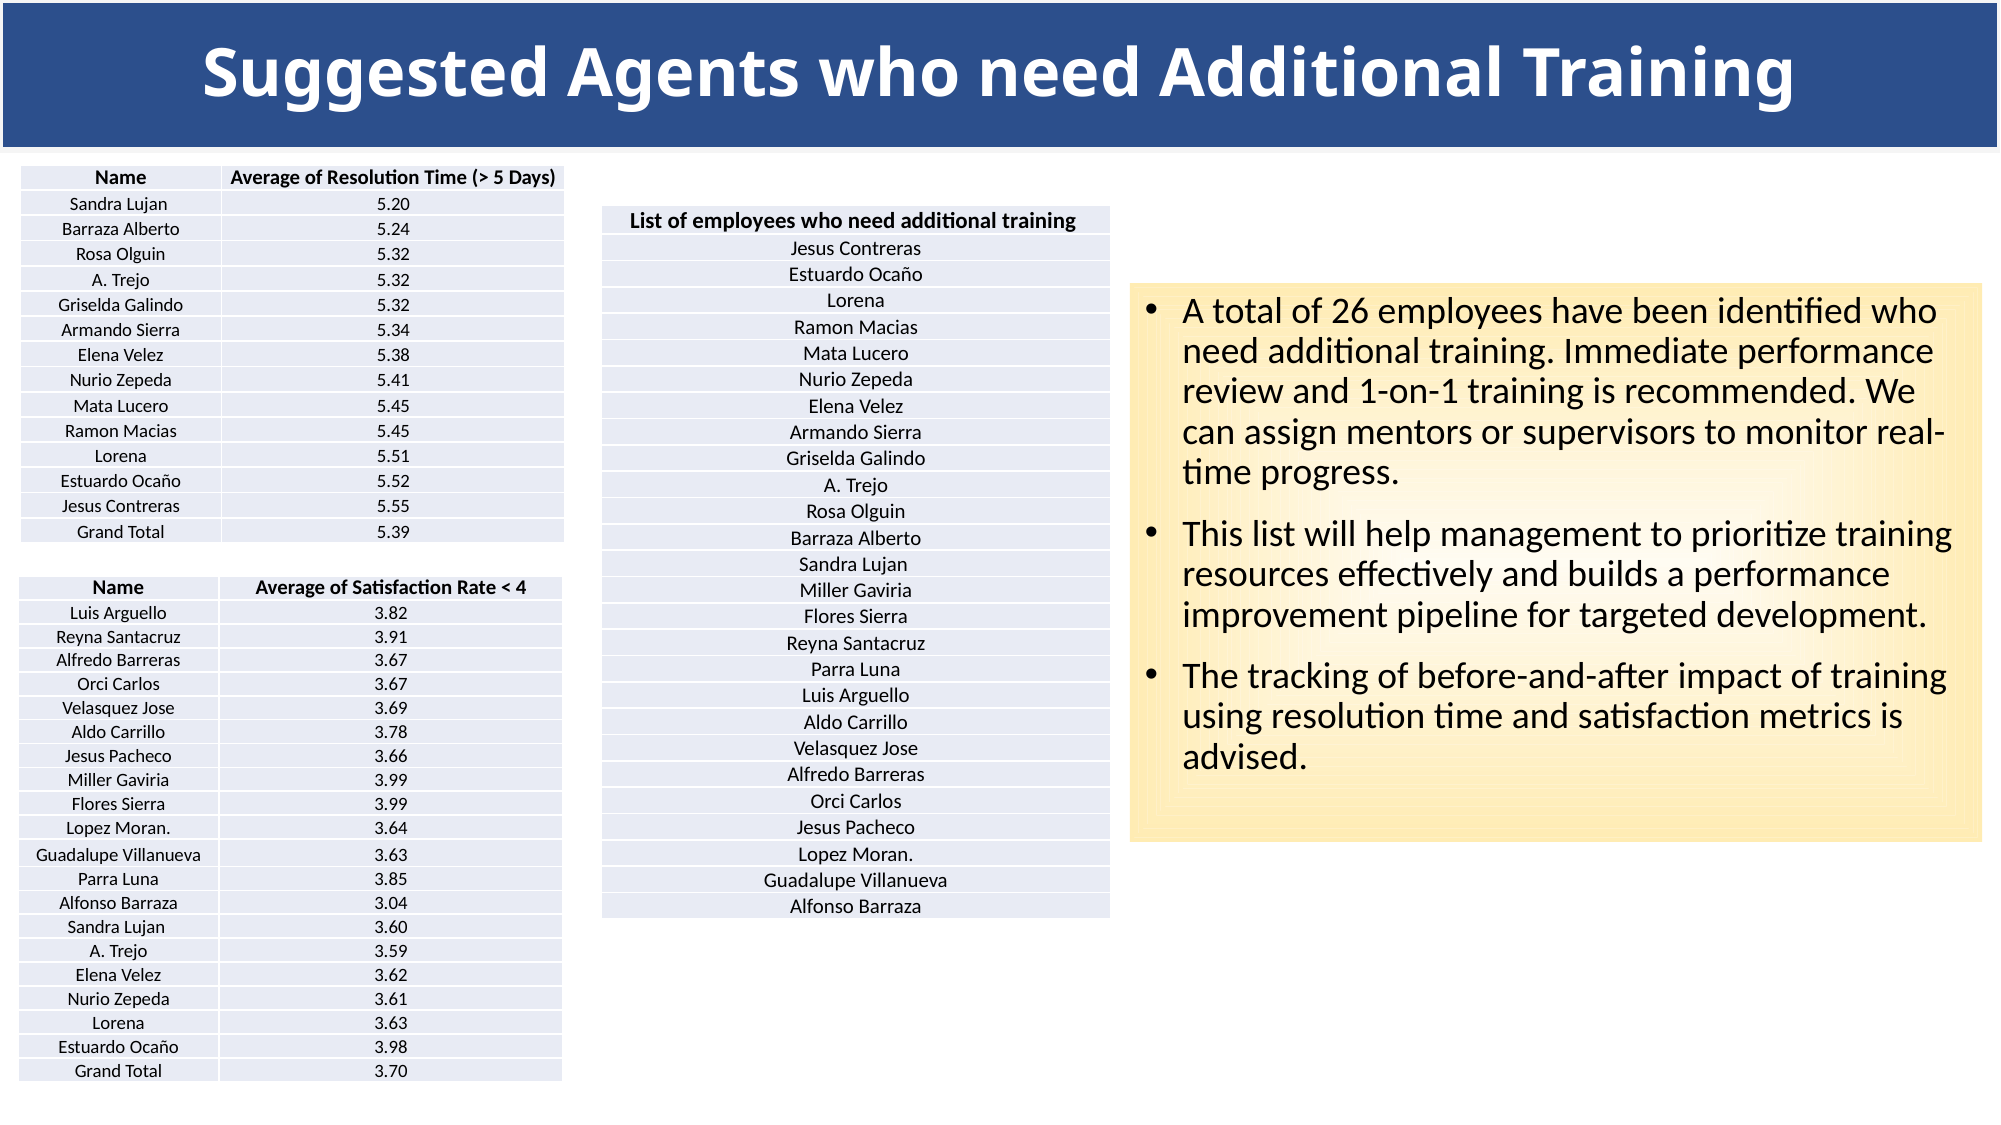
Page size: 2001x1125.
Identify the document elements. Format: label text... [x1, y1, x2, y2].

table_cell 3.98 [220, 1035, 562, 1057]
table_cell Lorena [602, 288, 1110, 312]
table_cell Parra Luna [19, 867, 218, 890]
table_cell Rosa Olguin [21, 241, 221, 265]
table_cell 3.63 [220, 1011, 562, 1033]
table_cell Reyna Santacruz [19, 625, 218, 647]
table_cell Lorena [19, 1011, 218, 1033]
table_cell Reyna Santacruz [602, 630, 1110, 655]
table_cell Jesus Contreras [21, 493, 221, 517]
table_cell Alfredo Barreras [19, 649, 218, 671]
table_cell Jesus Pacheco [602, 814, 1110, 839]
table_cell Sandra Lujan [21, 191, 221, 214]
table_cell Jesus Contreras [602, 235, 1110, 260]
list A total of 26 employees have been identified who need additional training. Immediate performance review and 1-on-1 training is recommended. We can assign mentors or supervisors to monitor real-time progress. This list will help management to prioritize training resources effectively and builds a performance improvement pipeline for targeted development. The tracking of before-and-after impact of training using resolution time and satisfaction metrics is advised. [1129, 283, 1983, 842]
table_cell Sandra Lujan [19, 915, 218, 937]
table_cell 5.52 [222, 468, 564, 492]
table_cell Armando Sierra [602, 419, 1110, 444]
table_cell Lopez Moran. [602, 841, 1110, 865]
table_header List of employees who need additional training [602, 206, 1110, 233]
table_cell 5.38 [222, 342, 564, 366]
table_cell A. Trejo [21, 267, 221, 290]
table_cell Jesus Pacheco [19, 744, 218, 767]
table_cell Elena Velez [19, 963, 218, 985]
table_cell Guadalupe Villanueva [602, 867, 1110, 892]
table_cell Luis Arguello [19, 601, 218, 623]
table_cell 3.99 [220, 768, 562, 790]
table_cell 5.45 [222, 418, 564, 441]
table_cell Orci Carlos [602, 788, 1110, 813]
table_cell Barraza Alberto [21, 216, 221, 240]
table_cell Estuardo Ocaño [21, 468, 221, 492]
table_cell 3.91 [220, 625, 562, 647]
table_cell Elena Velez [21, 342, 221, 366]
table_cell Grand Total [21, 519, 221, 542]
table_cell 5.39 [222, 519, 564, 542]
table_cell 3.60 [220, 915, 562, 937]
table_header Average of Resolution Time (> 5 Days) [222, 166, 564, 189]
table_cell 5.32 [222, 292, 564, 315]
table_cell Aldo Carrillo [19, 720, 218, 743]
table_cell Barraza Alberto [602, 525, 1110, 549]
table_cell Velasquez Jose [19, 697, 218, 719]
table_header Average of Satisfaction Rate < 4 [220, 577, 562, 599]
table_cell Grand Total [19, 1059, 218, 1081]
table_cell Griselda Galindo [602, 446, 1110, 470]
table_cell Alfonso Barraza [19, 891, 218, 913]
text_box Suggested Agents who need Additional Training [0, 0, 2000, 150]
table_cell Griselda Galindo [21, 292, 221, 315]
table_cell 5.32 [222, 241, 564, 265]
table_cell Mata Lucero [21, 393, 221, 416]
table_cell 3.66 [220, 744, 562, 767]
table_cell Orci Carlos [19, 673, 218, 695]
table_cell 5.32 [222, 267, 564, 290]
table_cell A. Trejo [19, 939, 218, 961]
table_cell 5.51 [222, 443, 564, 466]
table_cell Aldo Carrillo [602, 709, 1110, 734]
table_cell Elena Velez [602, 393, 1110, 418]
table_cell 3.63 [220, 840, 562, 866]
table_cell 3.62 [220, 963, 562, 985]
table_cell 3.99 [220, 792, 562, 814]
table_cell 5.55 [222, 493, 564, 517]
table_cell Guadalupe Villanueva [19, 840, 218, 866]
table_cell Lorena [21, 443, 221, 466]
table_cell 3.04 [220, 891, 562, 913]
table_cell 3.70 [220, 1059, 562, 1081]
table_cell Ramon Macias [602, 314, 1110, 339]
table_cell 5.41 [222, 367, 564, 391]
table_cell Velasquez Jose [602, 735, 1110, 760]
table_cell Ramon Macias [21, 418, 221, 441]
table_cell Nurio Zepeda [19, 987, 218, 1009]
table_header Name [21, 166, 221, 189]
table_cell Estuardo Ocaño [19, 1035, 218, 1057]
table_cell 3.85 [220, 867, 562, 890]
table_cell Alfonso Barraza [602, 893, 1110, 918]
table_cell 3.82 [220, 601, 562, 623]
table_cell Armando Sierra [21, 317, 221, 340]
table_cell Luis Arguello [602, 683, 1110, 707]
table_cell 3.67 [220, 649, 562, 671]
table_cell Flores Sierra [19, 792, 218, 814]
table_cell Miller Gaviria [602, 577, 1110, 602]
table_cell Nurio Zepeda [602, 367, 1110, 391]
table_cell Flores Sierra [602, 604, 1110, 628]
table_cell 3.78 [220, 720, 562, 743]
table_cell 3.69 [220, 697, 562, 719]
table_cell Sandra Lujan [602, 551, 1110, 576]
table_cell Mata Lucero [602, 340, 1110, 365]
table_cell Alfredo Barreras [602, 762, 1110, 786]
table_cell 5.24 [222, 216, 564, 240]
table_cell Estuardo Ocaño [602, 261, 1110, 286]
table_cell 3.67 [220, 673, 562, 695]
table_cell 5.45 [222, 393, 564, 416]
table_cell 5.34 [222, 317, 564, 340]
table_cell A. Trejo [602, 472, 1110, 497]
table_cell 3.61 [220, 987, 562, 1009]
table_cell Nurio Zepeda [21, 367, 221, 391]
table_cell Lopez Moran. [19, 816, 218, 838]
table_cell Miller Gaviria [19, 768, 218, 790]
table_cell 3.59 [220, 939, 562, 961]
table_cell 3.64 [220, 816, 562, 838]
table_cell Rosa Olguin [602, 498, 1110, 523]
table_cell 5.20 [222, 191, 564, 214]
table_cell Parra Luna [602, 656, 1110, 681]
table_header Name [19, 577, 218, 599]
